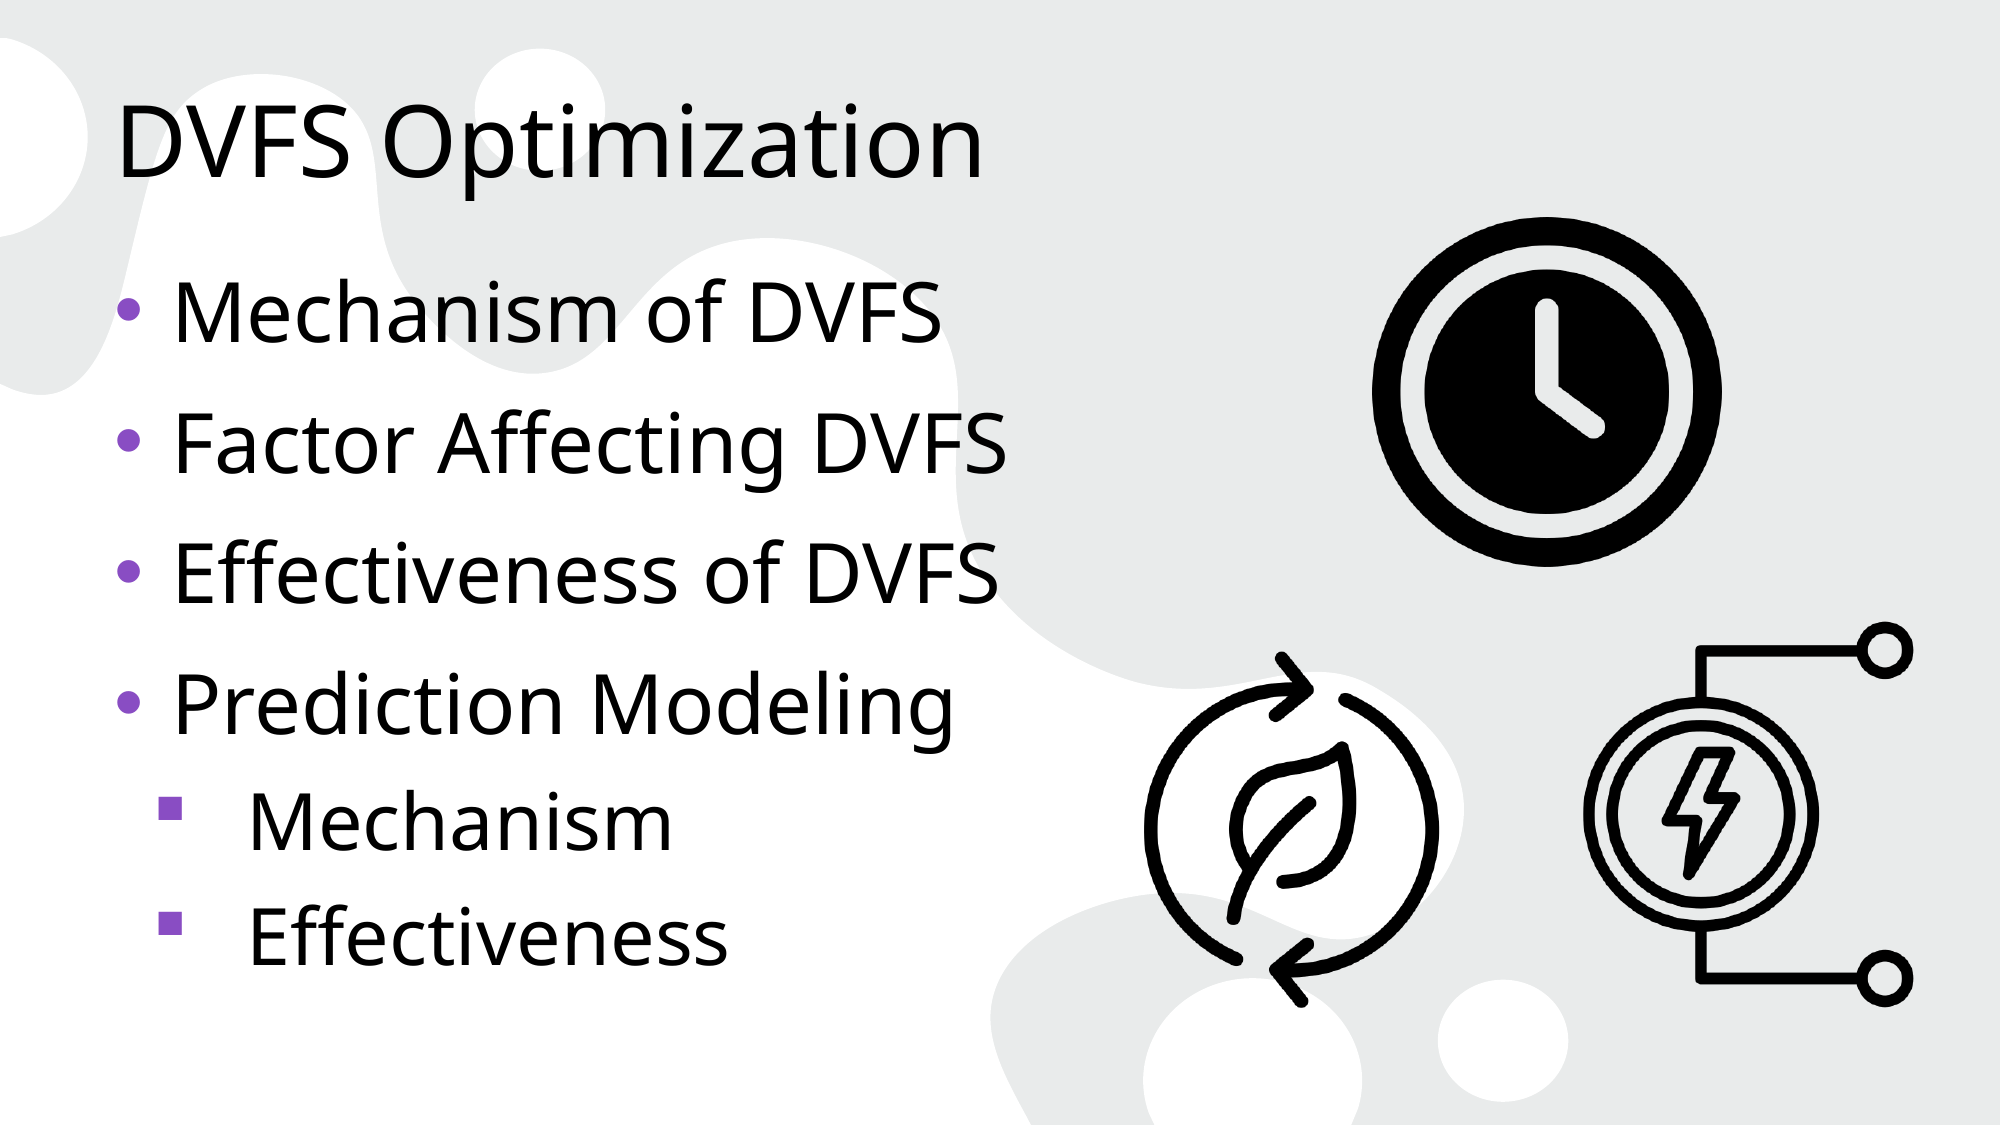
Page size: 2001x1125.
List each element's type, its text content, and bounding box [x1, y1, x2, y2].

picture [1360, 205, 1733, 578]
picture [1546, 612, 1950, 1016]
list Mechanism of DVFS Factor Affecting DVFS Effectiveness of DVFS Prediction Modeling Mechanism Effectiveness [99, 241, 1157, 1045]
picture [1107, 643, 1480, 1016]
title DVFS Optimization [99, 55, 1900, 206]
